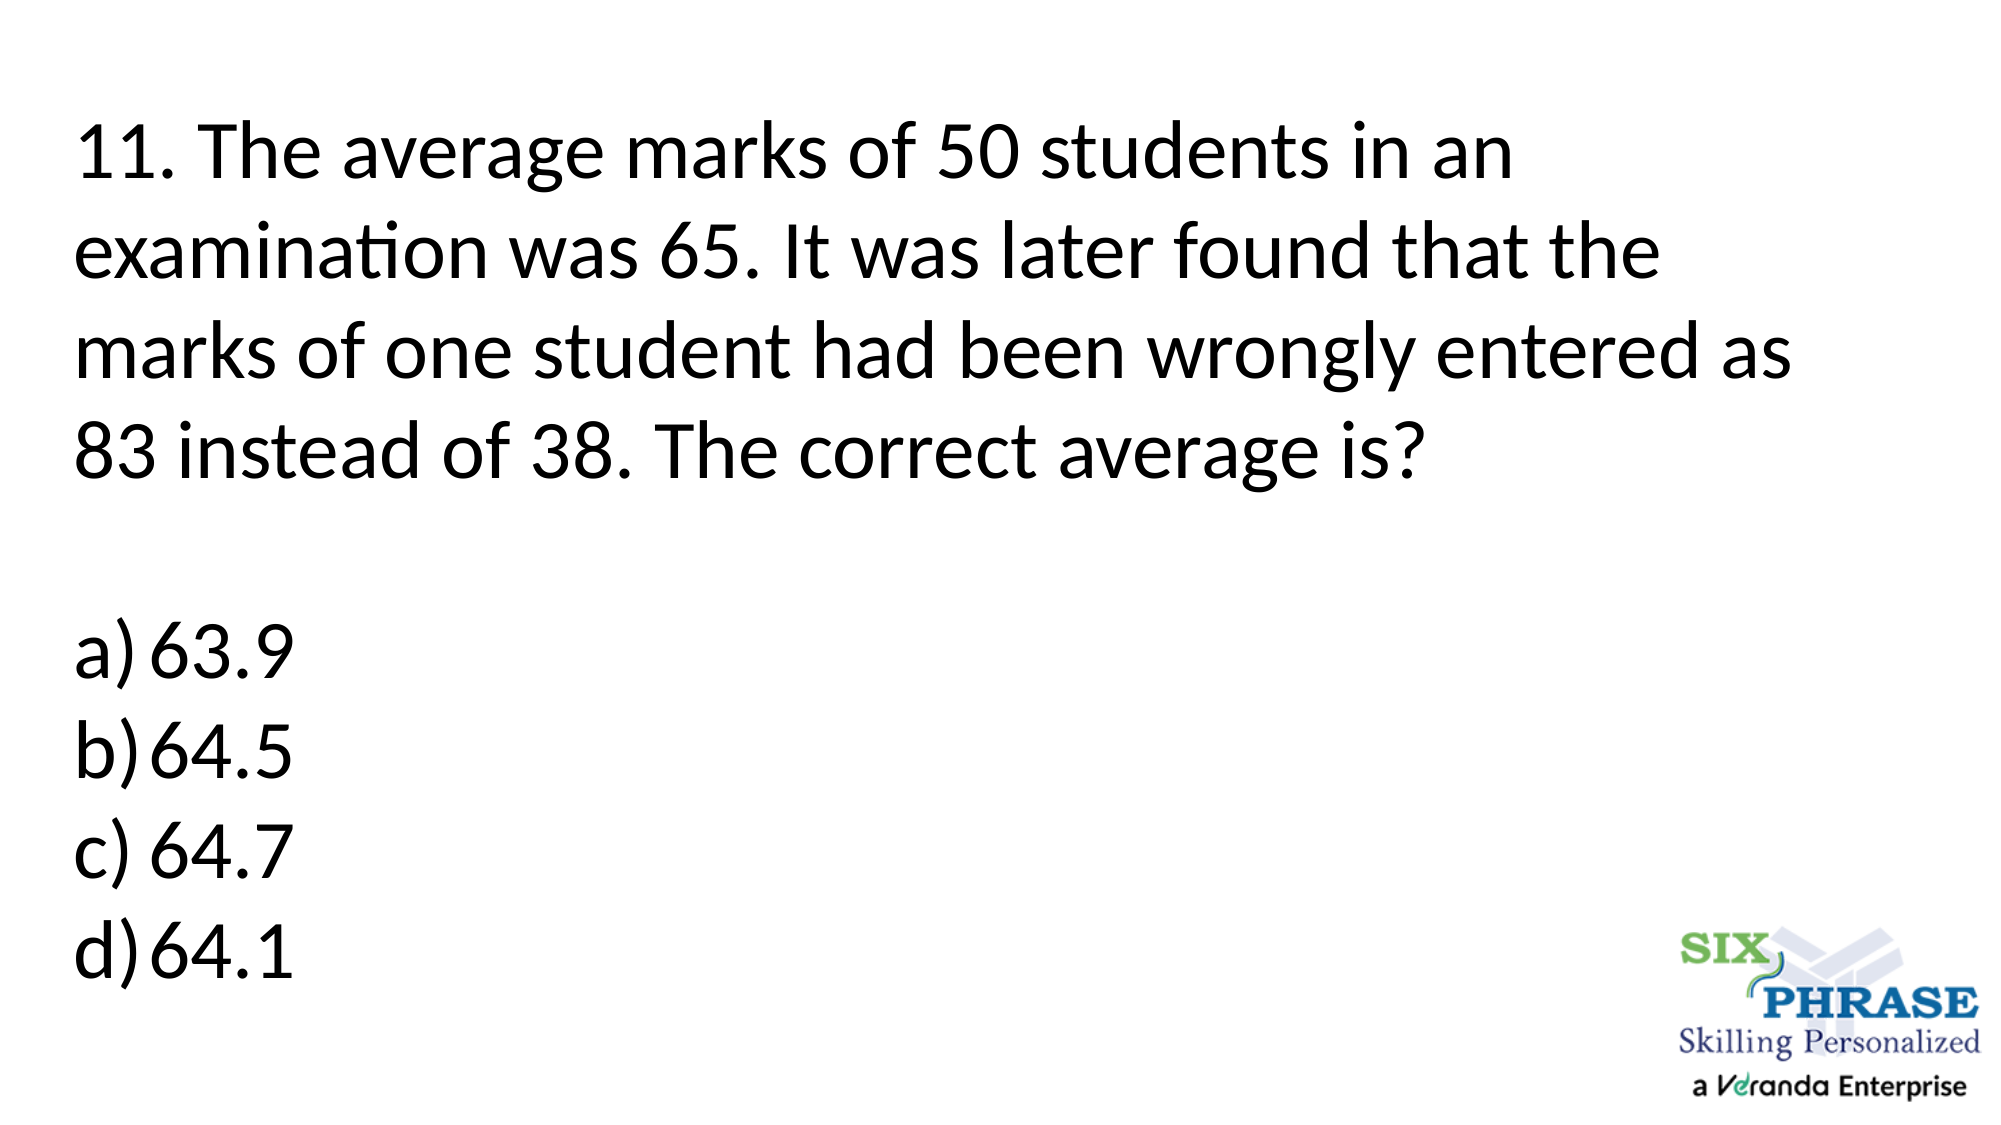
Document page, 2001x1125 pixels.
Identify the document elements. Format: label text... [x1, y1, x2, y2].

picture [1662, 912, 2000, 1113]
text_box 11. The average marks of 50 students in an examination was 65. It was later found that the marks of one student had been wrongly entered as 83 instead of 38. The correct average is? 63.9 64.5 64.7 64.1 [58, 87, 1834, 1063]
